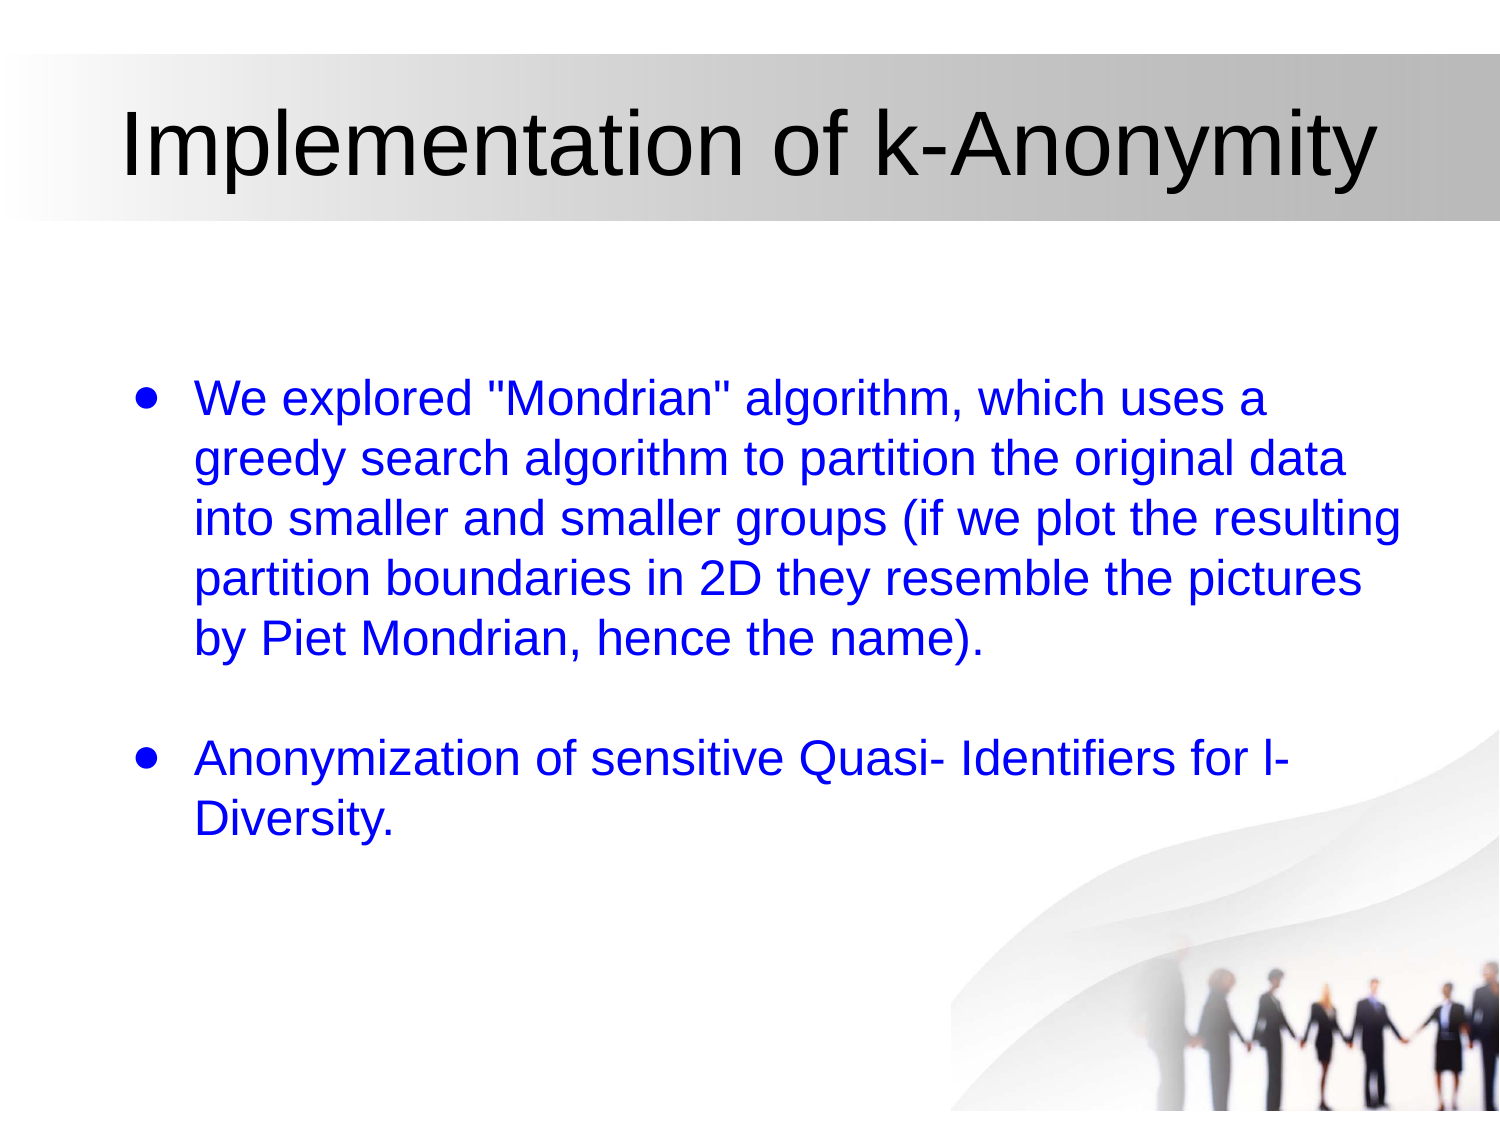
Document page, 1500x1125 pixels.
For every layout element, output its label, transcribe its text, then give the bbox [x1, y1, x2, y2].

title Implementation of k-Anonymity [75, 45, 1425, 233]
text_box We explored "Mondrian" algorithm, which uses a greedy search algorithm to partition the original data into smaller and smaller groups (if we plot the resulting partition boundaries in 2D they resemble the pictures by Piet Mondrian, hence the name). Anonymization of sensitive Quasi- Identifiers for l-Diversity. [103, 350, 1437, 921]
picture [951, 728, 1499, 1111]
